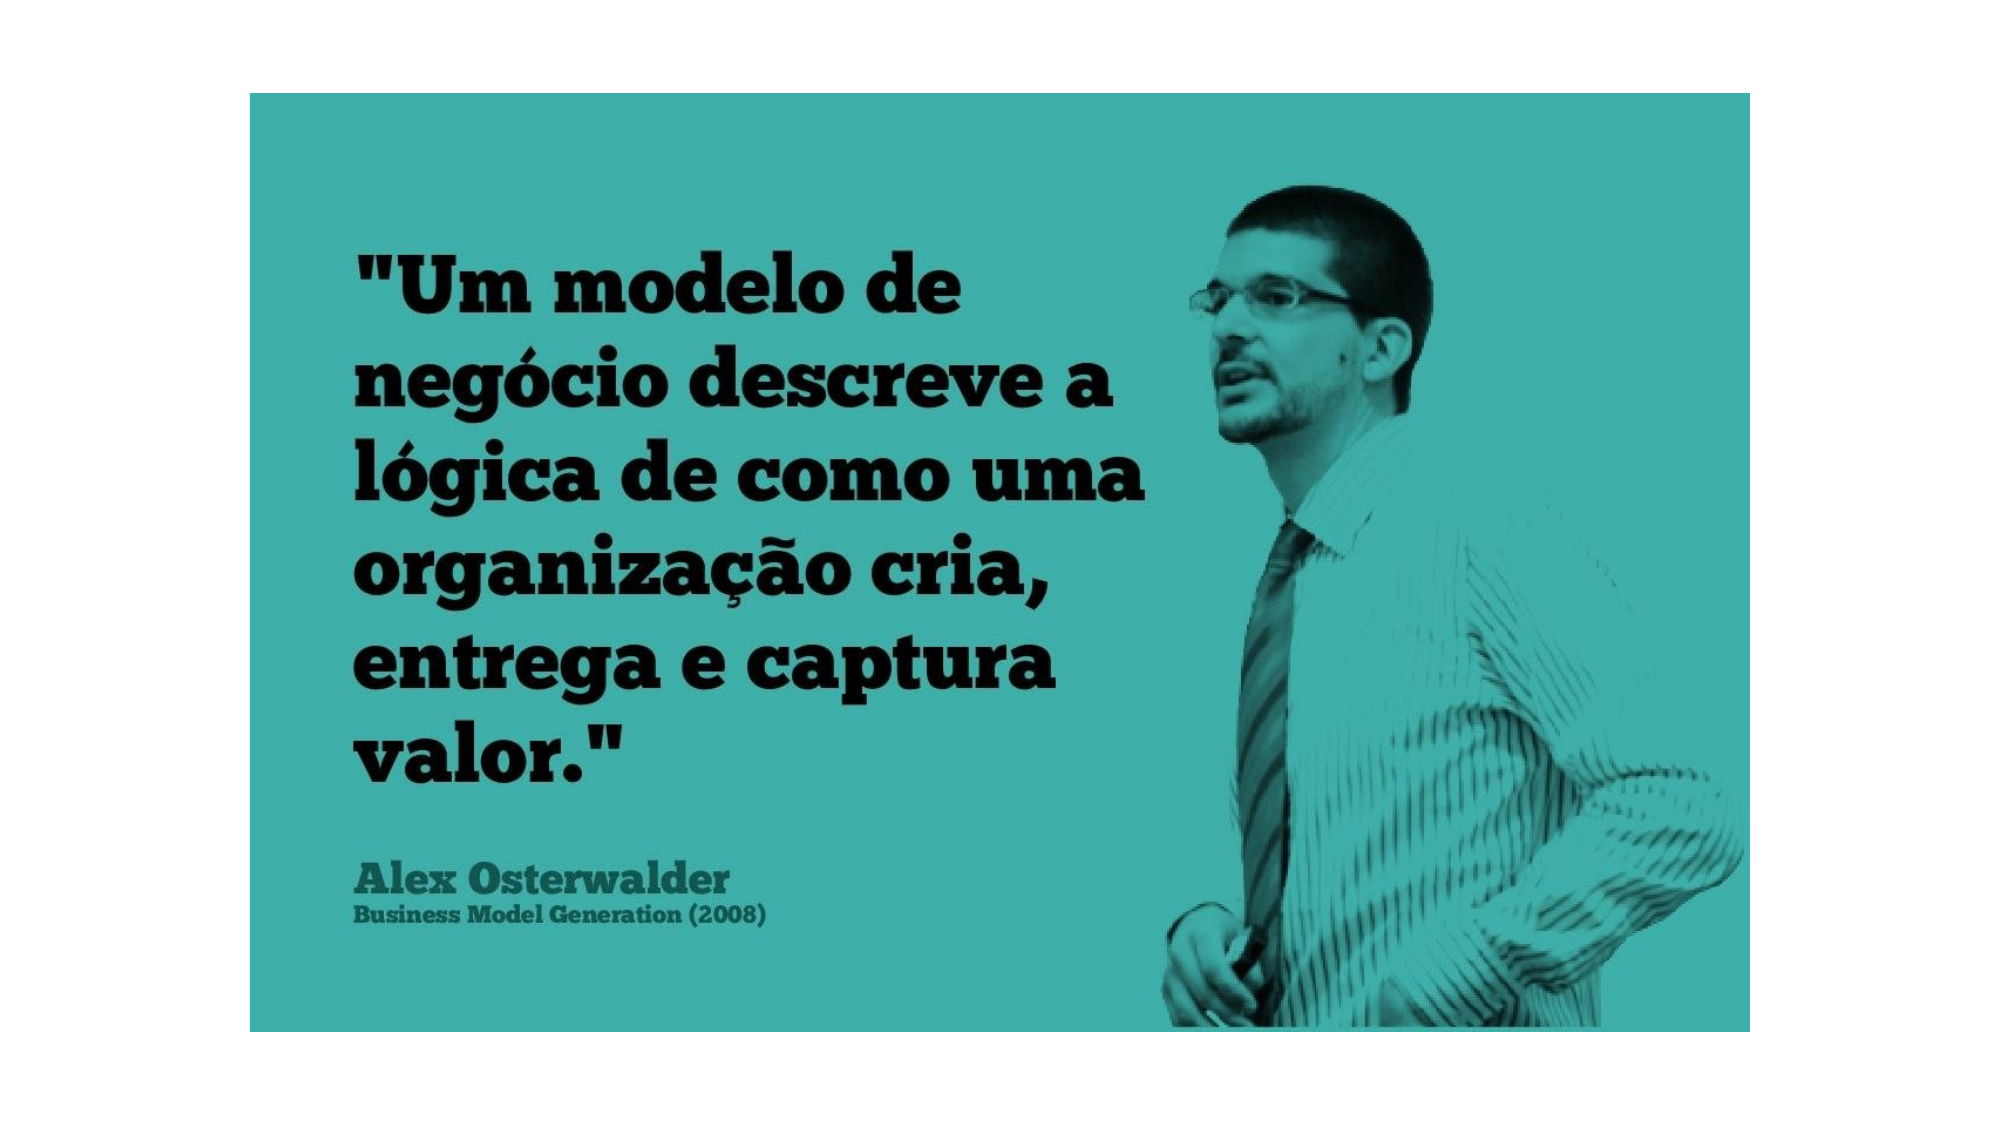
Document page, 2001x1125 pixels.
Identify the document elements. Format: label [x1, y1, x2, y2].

text_box [249, 93, 1750, 1032]
